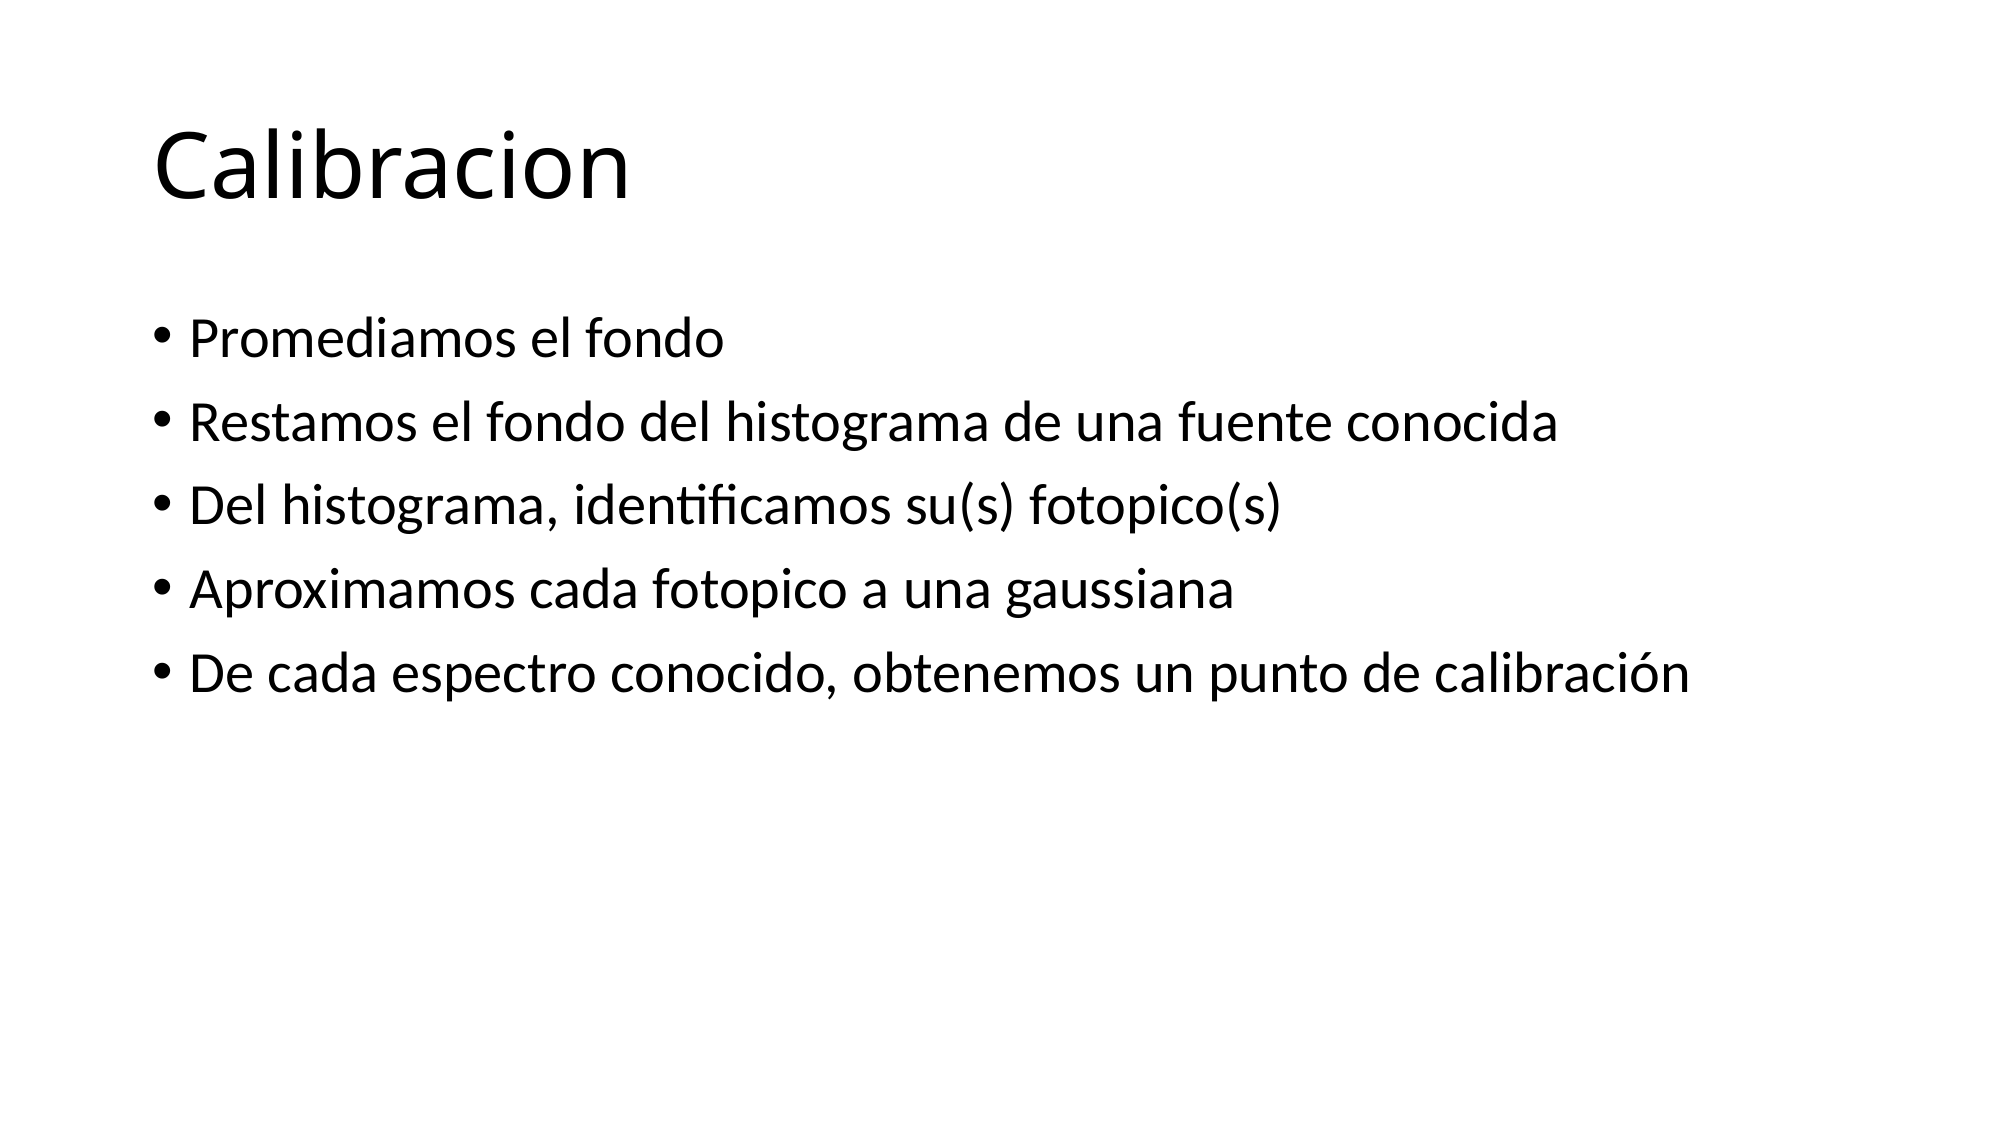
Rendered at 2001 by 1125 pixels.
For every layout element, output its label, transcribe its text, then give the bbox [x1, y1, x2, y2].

list Promediamos el fondo Restamos el fondo del histograma de una fuente conocida Del histograma, identificamos su(s) fotopico(s) Aproximamos cada fotopico a una gaussiana De cada espectro conocido, obtenemos un punto de calibración [137, 299, 1863, 1014]
title Calibracion [137, 59, 1863, 278]
